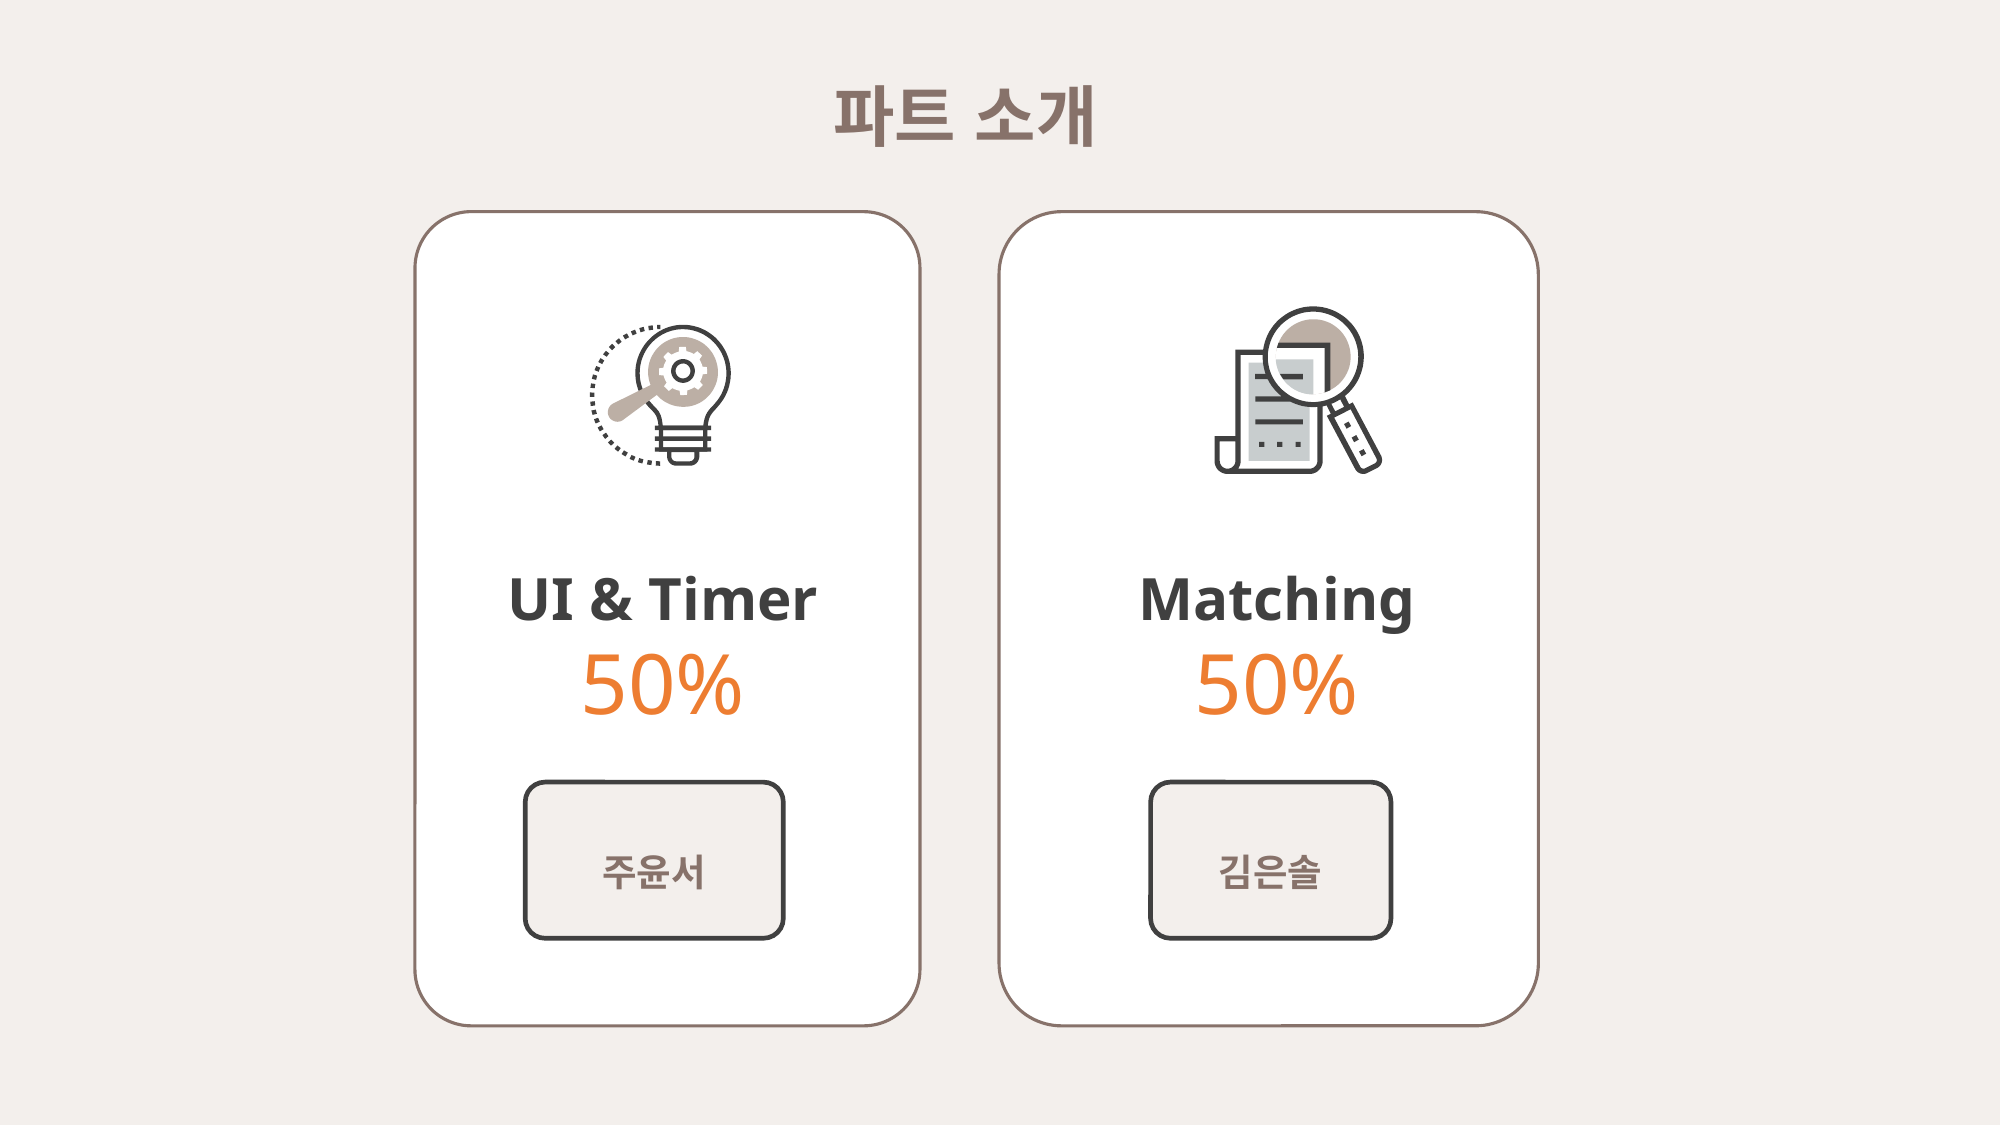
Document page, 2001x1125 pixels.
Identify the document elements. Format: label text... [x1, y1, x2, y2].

text_box 파트 소개 [478, 27, 1453, 163]
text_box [589, 324, 731, 466]
text_box Matching 50% [1005, 519, 1549, 740]
text_box UI & Timer 50% [391, 519, 935, 740]
text_box 김은솔 [1149, 781, 1393, 940]
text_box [1214, 306, 1383, 474]
text_box 주윤서 [524, 781, 785, 940]
text_box [413, 740, 921, 1027]
text_box [413, 210, 921, 519]
text_box [998, 210, 1540, 1027]
